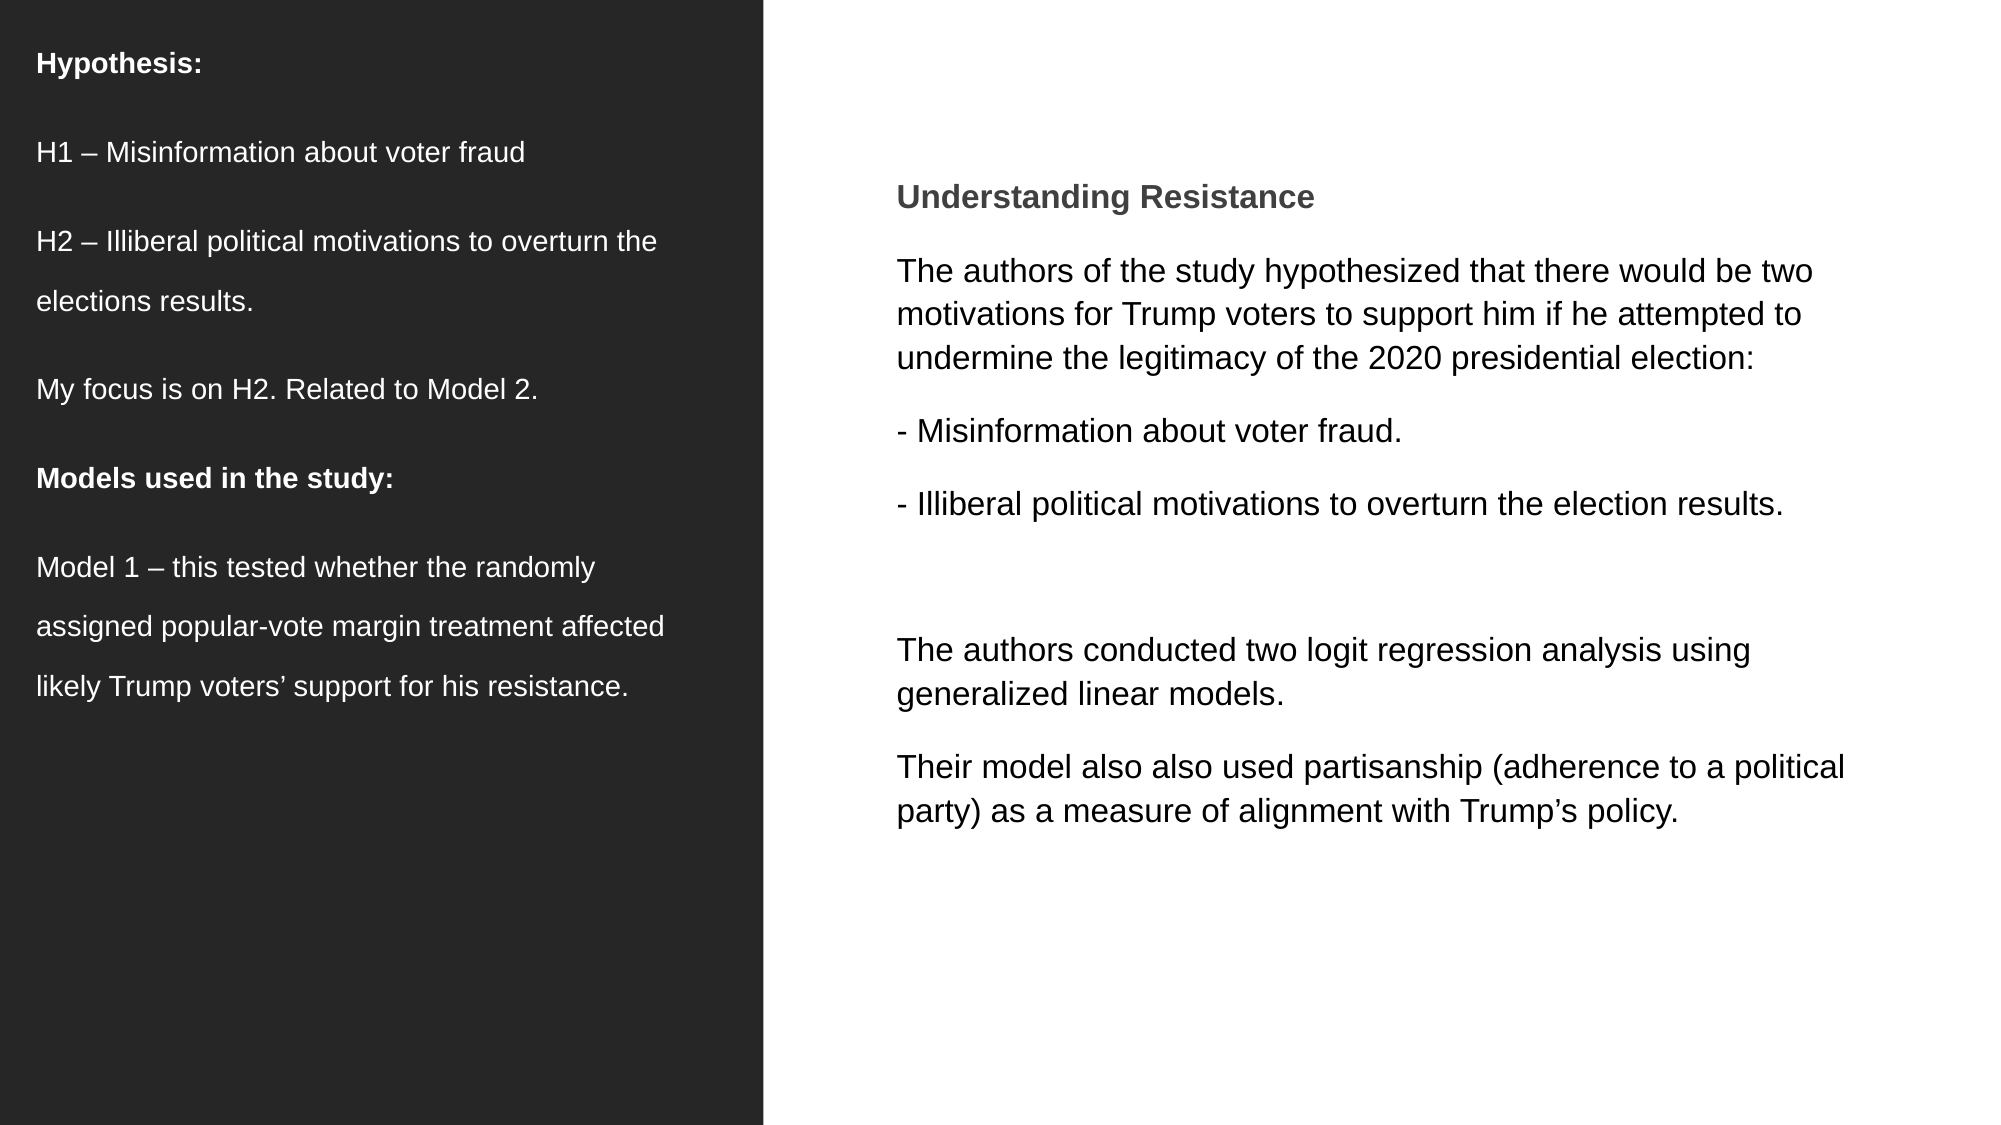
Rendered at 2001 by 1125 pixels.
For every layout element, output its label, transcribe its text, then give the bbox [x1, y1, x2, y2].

list Hypothesis: H1 – Misinformation about voter fraud H2 – Illiberal political motivations to overturn the elections results. My focus is on H2. Related to Model 2. Models used in the study: Model 1 – this tested whether the randomly assigned popular-vote margin treatment affected likely Trump voters’ support for his resistance. [21, 12, 716, 1025]
list Understanding Resistance The authors of the study hypothesized that there would be two motivations for Trump voters to support him if he attempted to undermine the legitimacy of the 2020 presidential election: - Misinformation about voter fraud. - Illiberal political motivations to overturn the election results. The authors conducted two logit regression analysis using generalized linear models. Their model also also used partisanship (adherence to a political party) as a measure of alignment with Trump’s policy. [881, 164, 1855, 887]
